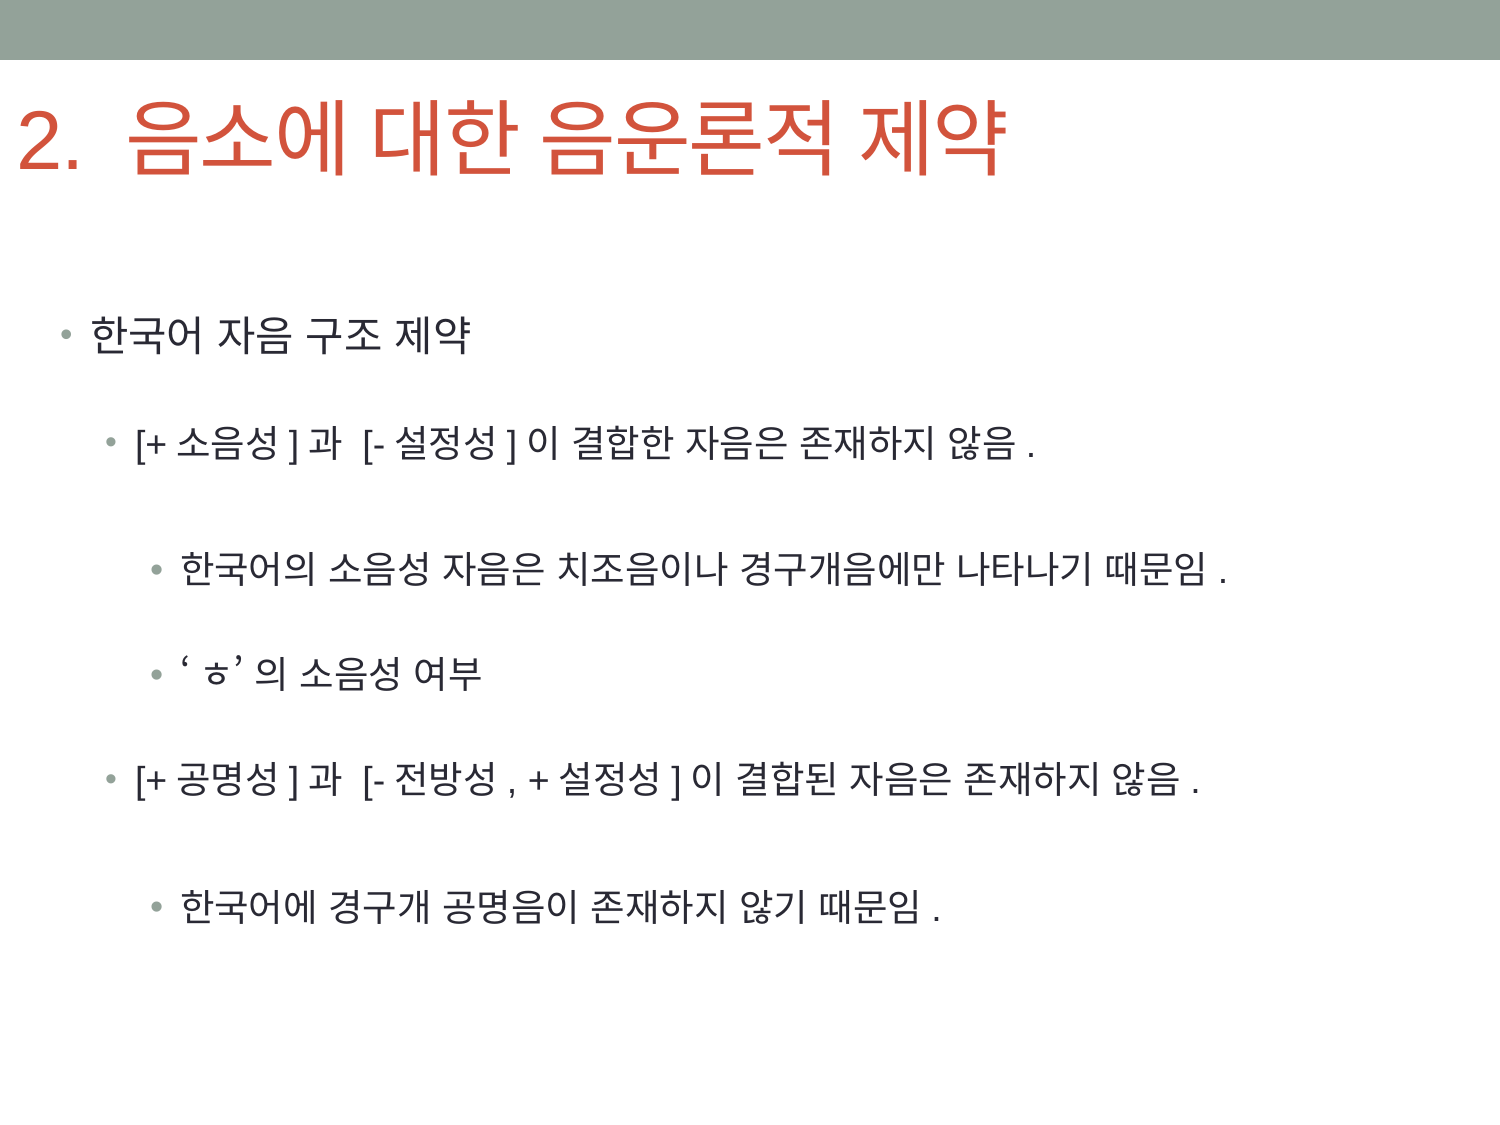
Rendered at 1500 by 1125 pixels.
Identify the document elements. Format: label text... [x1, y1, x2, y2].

title 2. 음소에 대한 음운론적 제약 [1, 54, 1352, 218]
list 한국어 자음 구조 제약 [+소음성]과 [-설정성]이 결합한 자음은 존재하지 않음. 한국어의 소음성 자음은 치조음이나 경구개음에만 나타나기 때문임. ‘ㅎ’ 의 소음성 여부 [+공명성]과 [-전방성, +설정성]이 결합된 자음은 존재하지 않음. 한국어에 경구개 공명음이 존재하지 않기 때문임. [0, 243, 1500, 1106]
